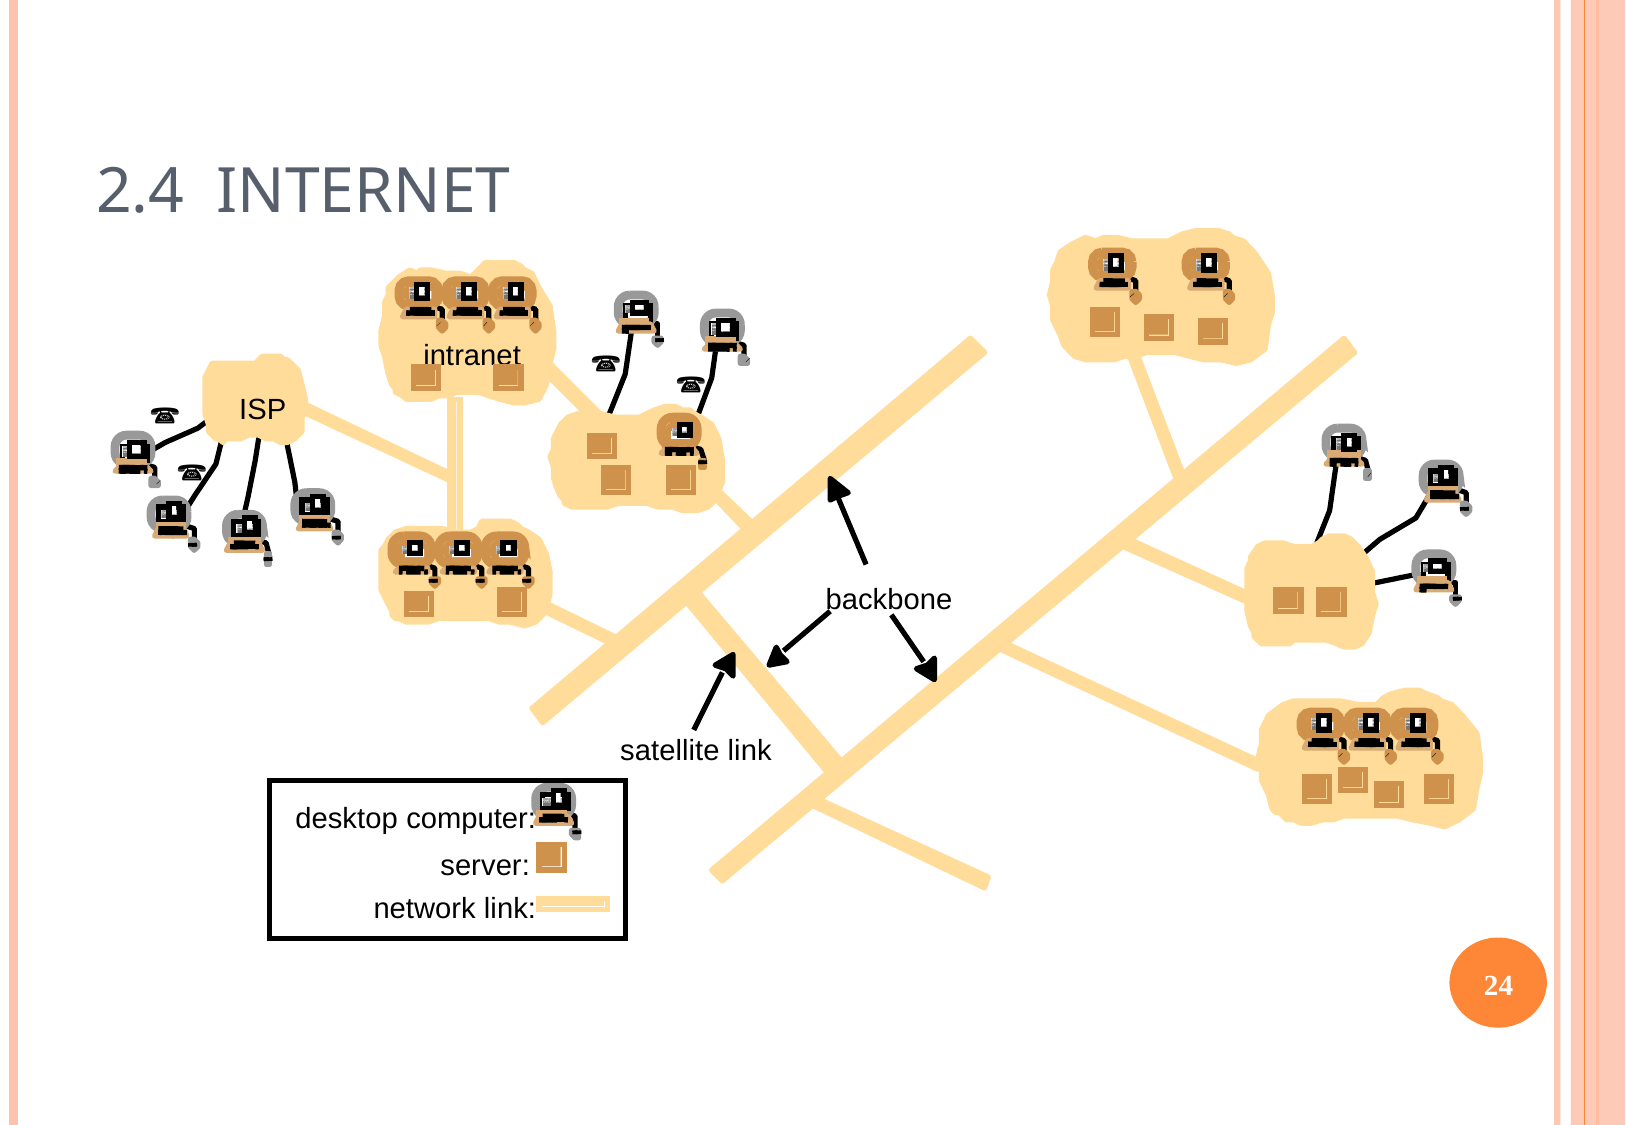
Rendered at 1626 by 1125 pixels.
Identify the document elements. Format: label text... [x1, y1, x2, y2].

title 2.4 INTERNET [81, 45, 1409, 233]
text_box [115, 230, 1481, 939]
text_box <number> [1444, 940, 1553, 1026]
